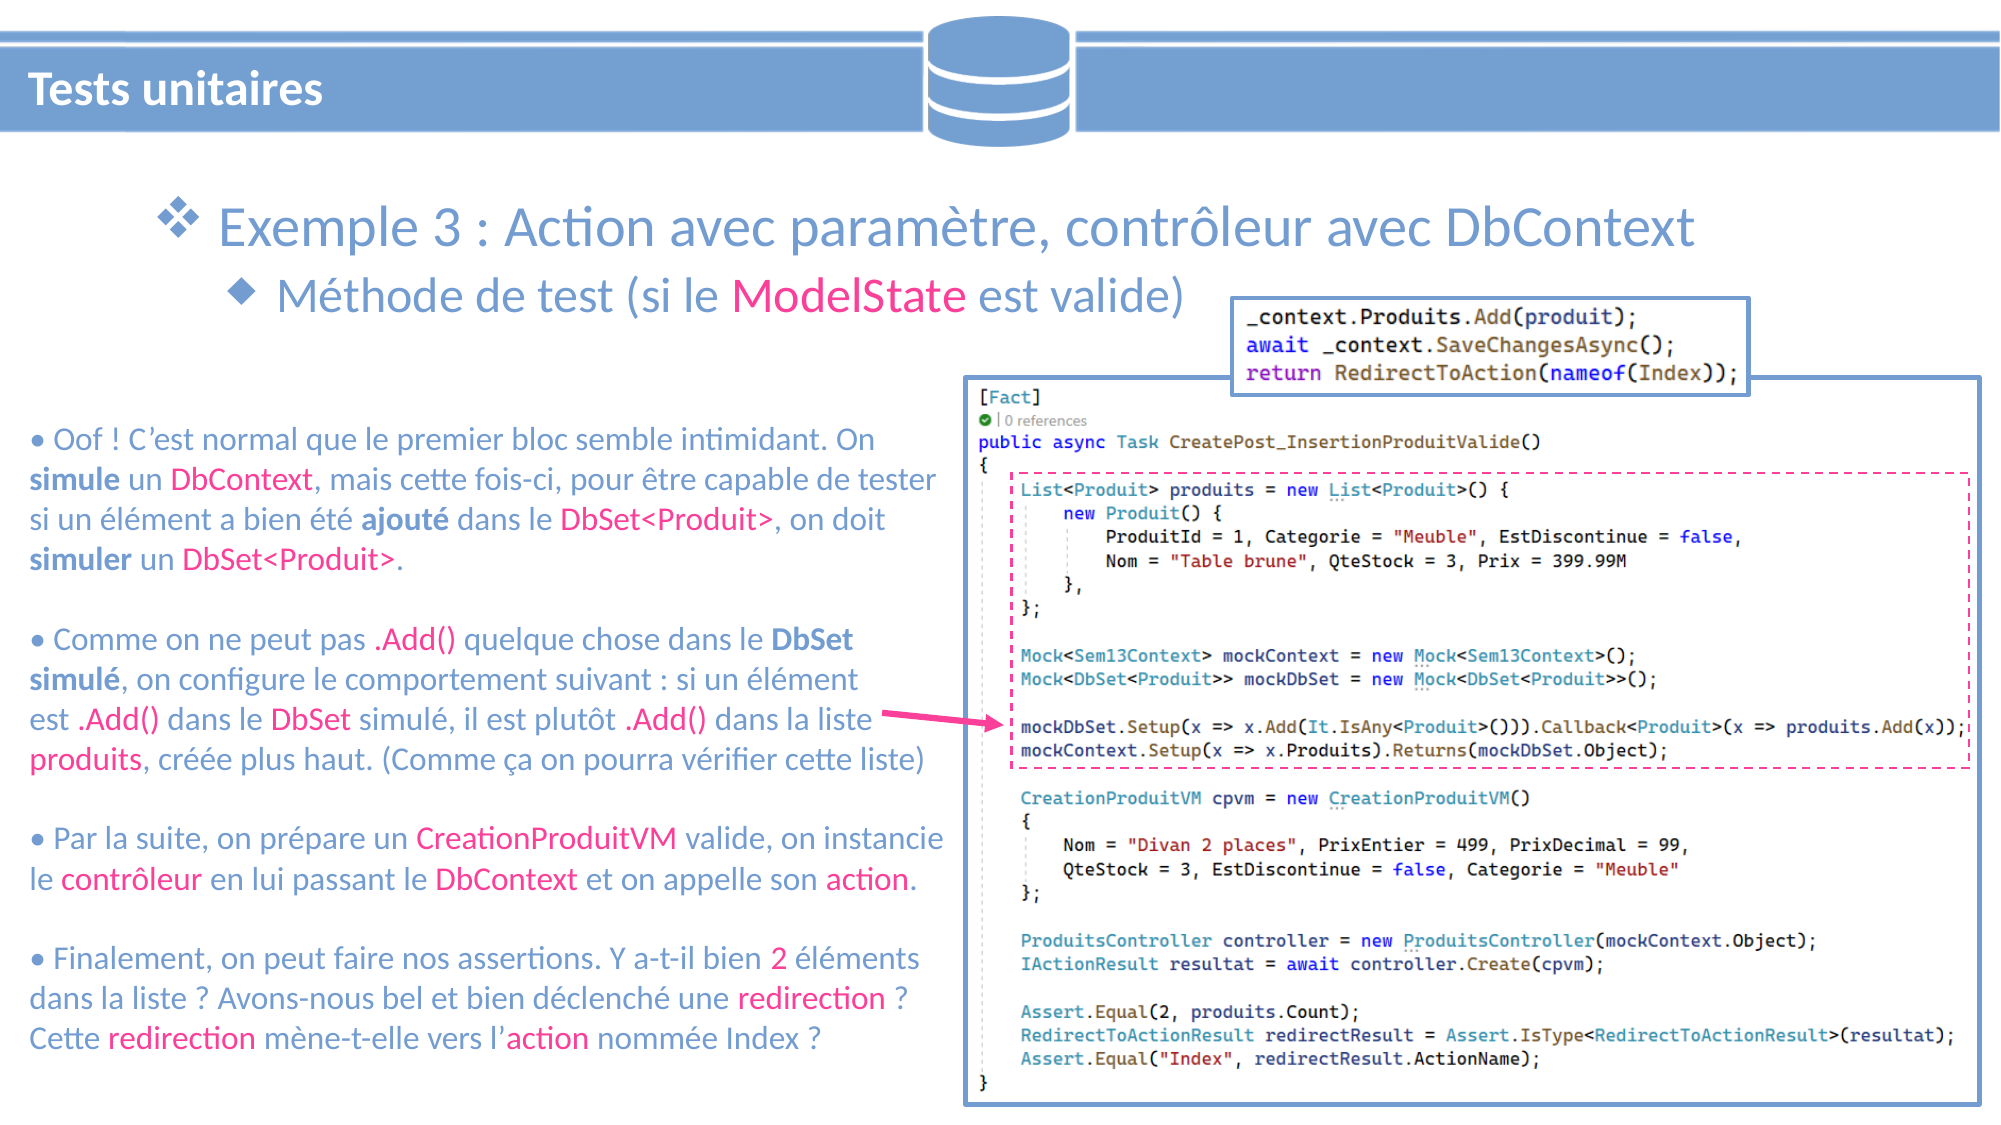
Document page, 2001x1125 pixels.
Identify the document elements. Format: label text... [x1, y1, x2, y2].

text_box • Oof ! C’est normal que le premier bloc semble intimidant. On simule un DbContext, mais cette fois-ci, pour être capable de tester si un élément a bien été ajouté dans le DbSet<Produit>, on doit simuler un DbSet<Produit>. • Comme on ne peut pas .Add() quelque chose dans le DbSet simulé, on configure le comportement suivant : si un élément est .Add() dans le DbSet simulé, il est plutôt .Add() dans la liste produits, créée plus haut. (Comme ça on pourra vérifier cette liste) • Par la suite, on prépare un CreationProduitVM valide, on instancie le contrôleur en lui passant le DbContext et on appelle son action. • Finalement, on peut faire nos assertions. Y a-t-il bien 2 éléments dans la liste ? Avons-nous bel et bien déclenché une redirection ? Cette redirection mène-t-elle vers l’action nommée Index ? [14, 410, 961, 1064]
picture [0, 3, 2000, 160]
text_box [882, 712, 1004, 726]
list Exemple 3 : Action avec paramètre, contrôleur avec DbContext Méthode de test (si le ModelState est valide) [137, 188, 1862, 712]
picture [967, 300, 1977, 1103]
title Tests unitaires [12, 58, 913, 120]
